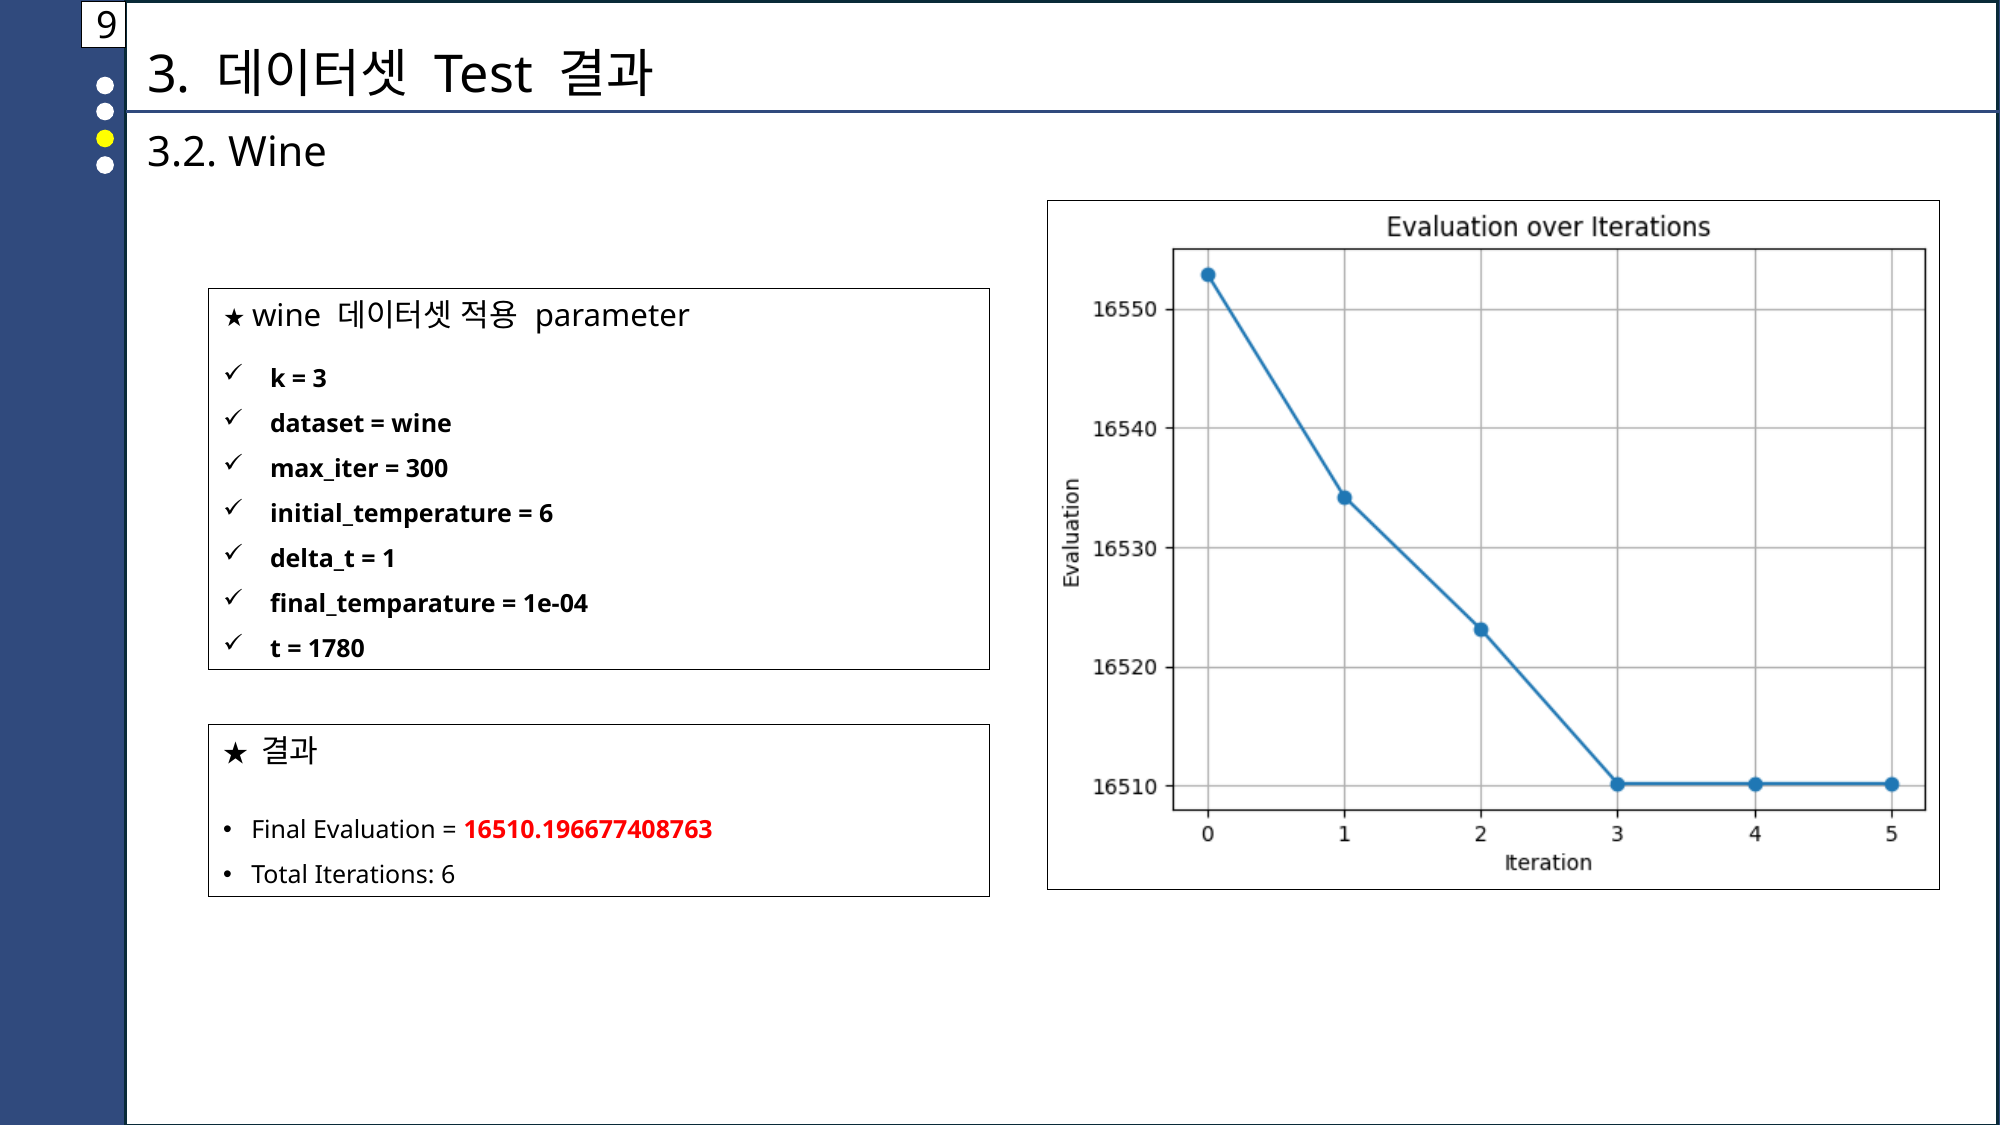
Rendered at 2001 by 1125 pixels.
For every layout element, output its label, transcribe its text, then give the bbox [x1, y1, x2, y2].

text_box [94, 128, 116, 149]
text_box 3.2. Wine [132, 117, 1369, 183]
text_box [94, 101, 116, 122]
text_box [94, 75, 116, 96]
text_box [94, 154, 116, 176]
picture [1047, 200, 1941, 891]
text_box 3. 데이터셋 Test 결과 [132, 33, 1369, 110]
text_box [124, 0, 1999, 1125]
text_box 9 [80, 0, 127, 48]
text_box ★ 결과 Final Evaluation = 16510.196677408763 Total Iterations: 6 [208, 724, 990, 897]
text_box ★ wine 데이터셋 적용 parameter k = 3 dataset = wine max_iter = 300 initial_temperature = 6 delta_t = 1 final_temparature = 1e-04 t = 1780 [208, 288, 990, 670]
